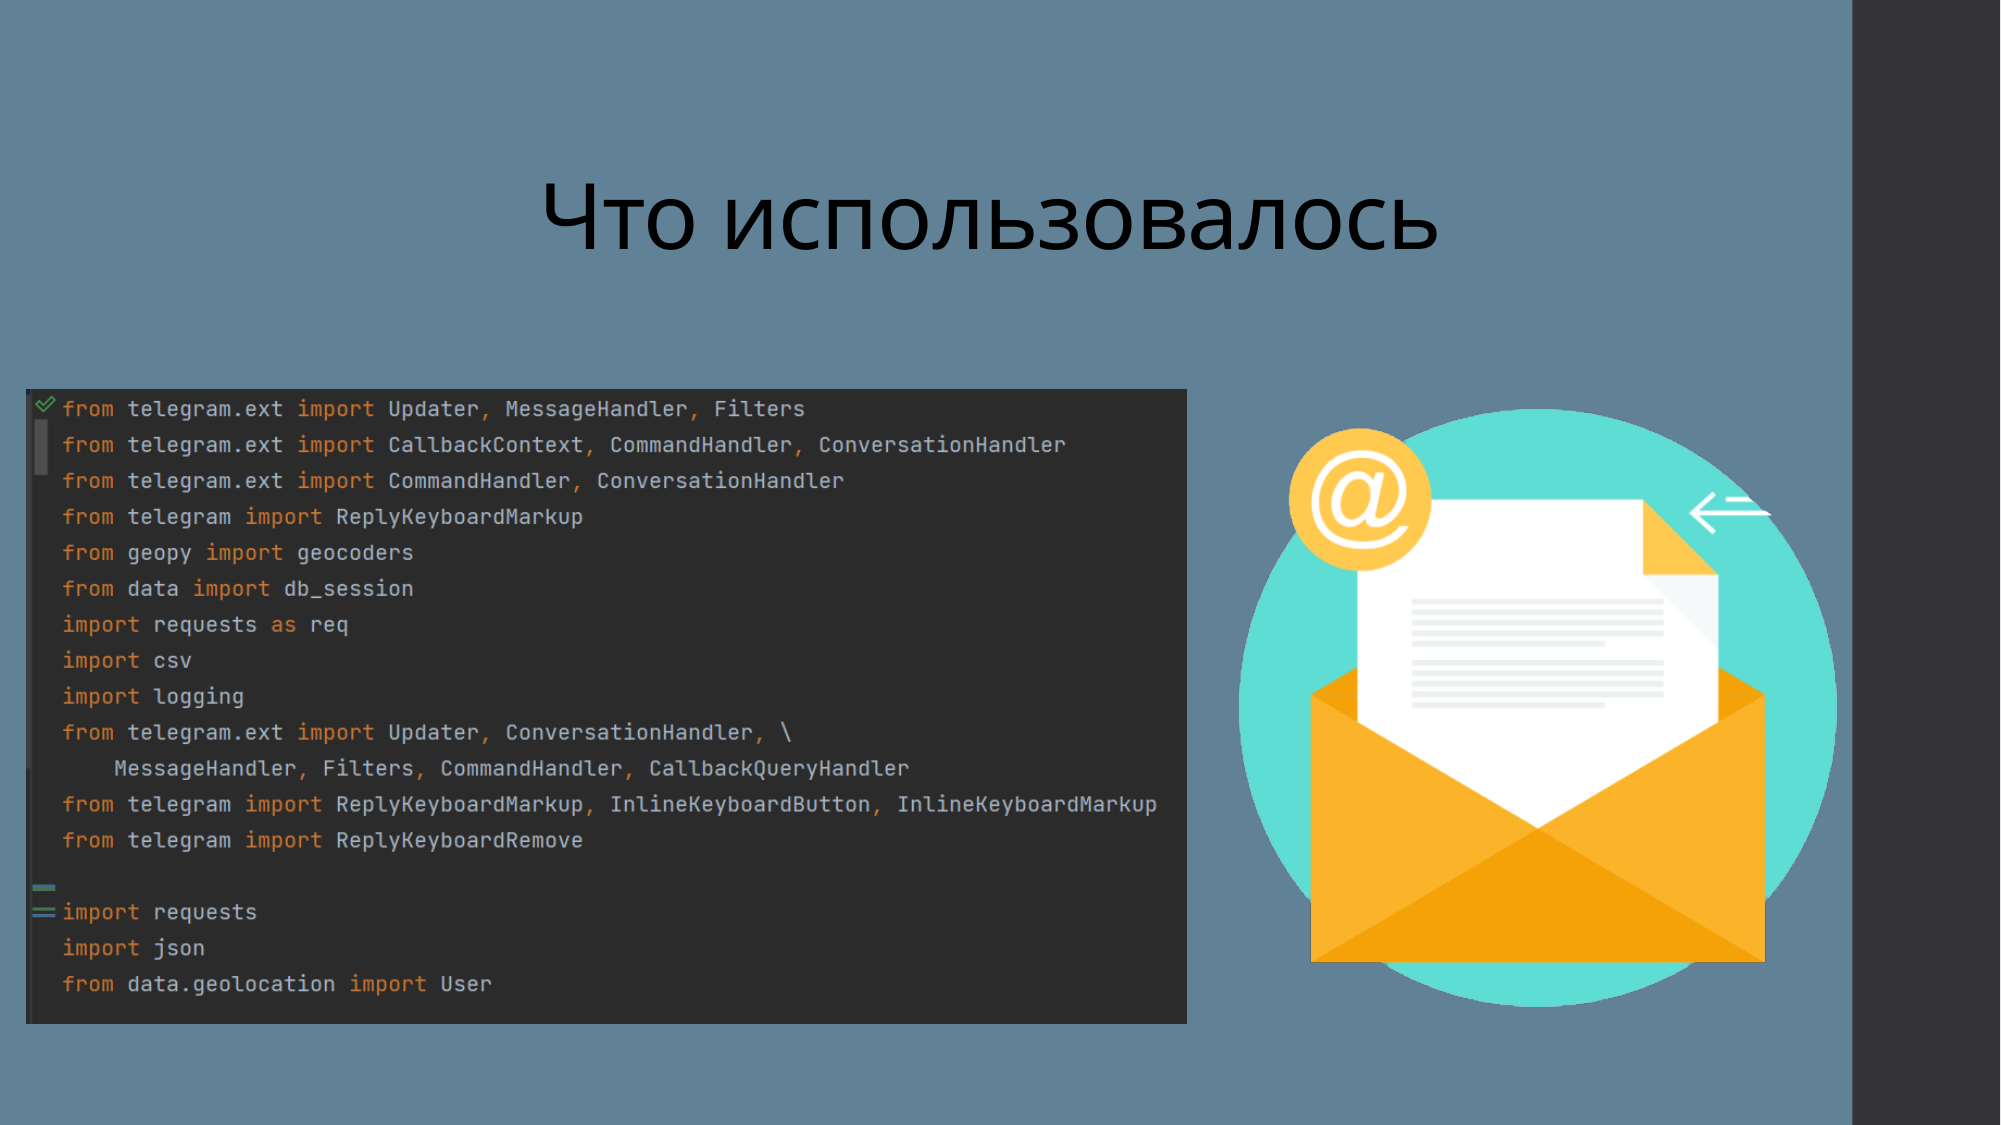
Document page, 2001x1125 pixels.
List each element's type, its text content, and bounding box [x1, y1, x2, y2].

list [26, 389, 1187, 1024]
title Что использовалось [206, 60, 1797, 278]
picture [1239, 409, 1837, 1008]
